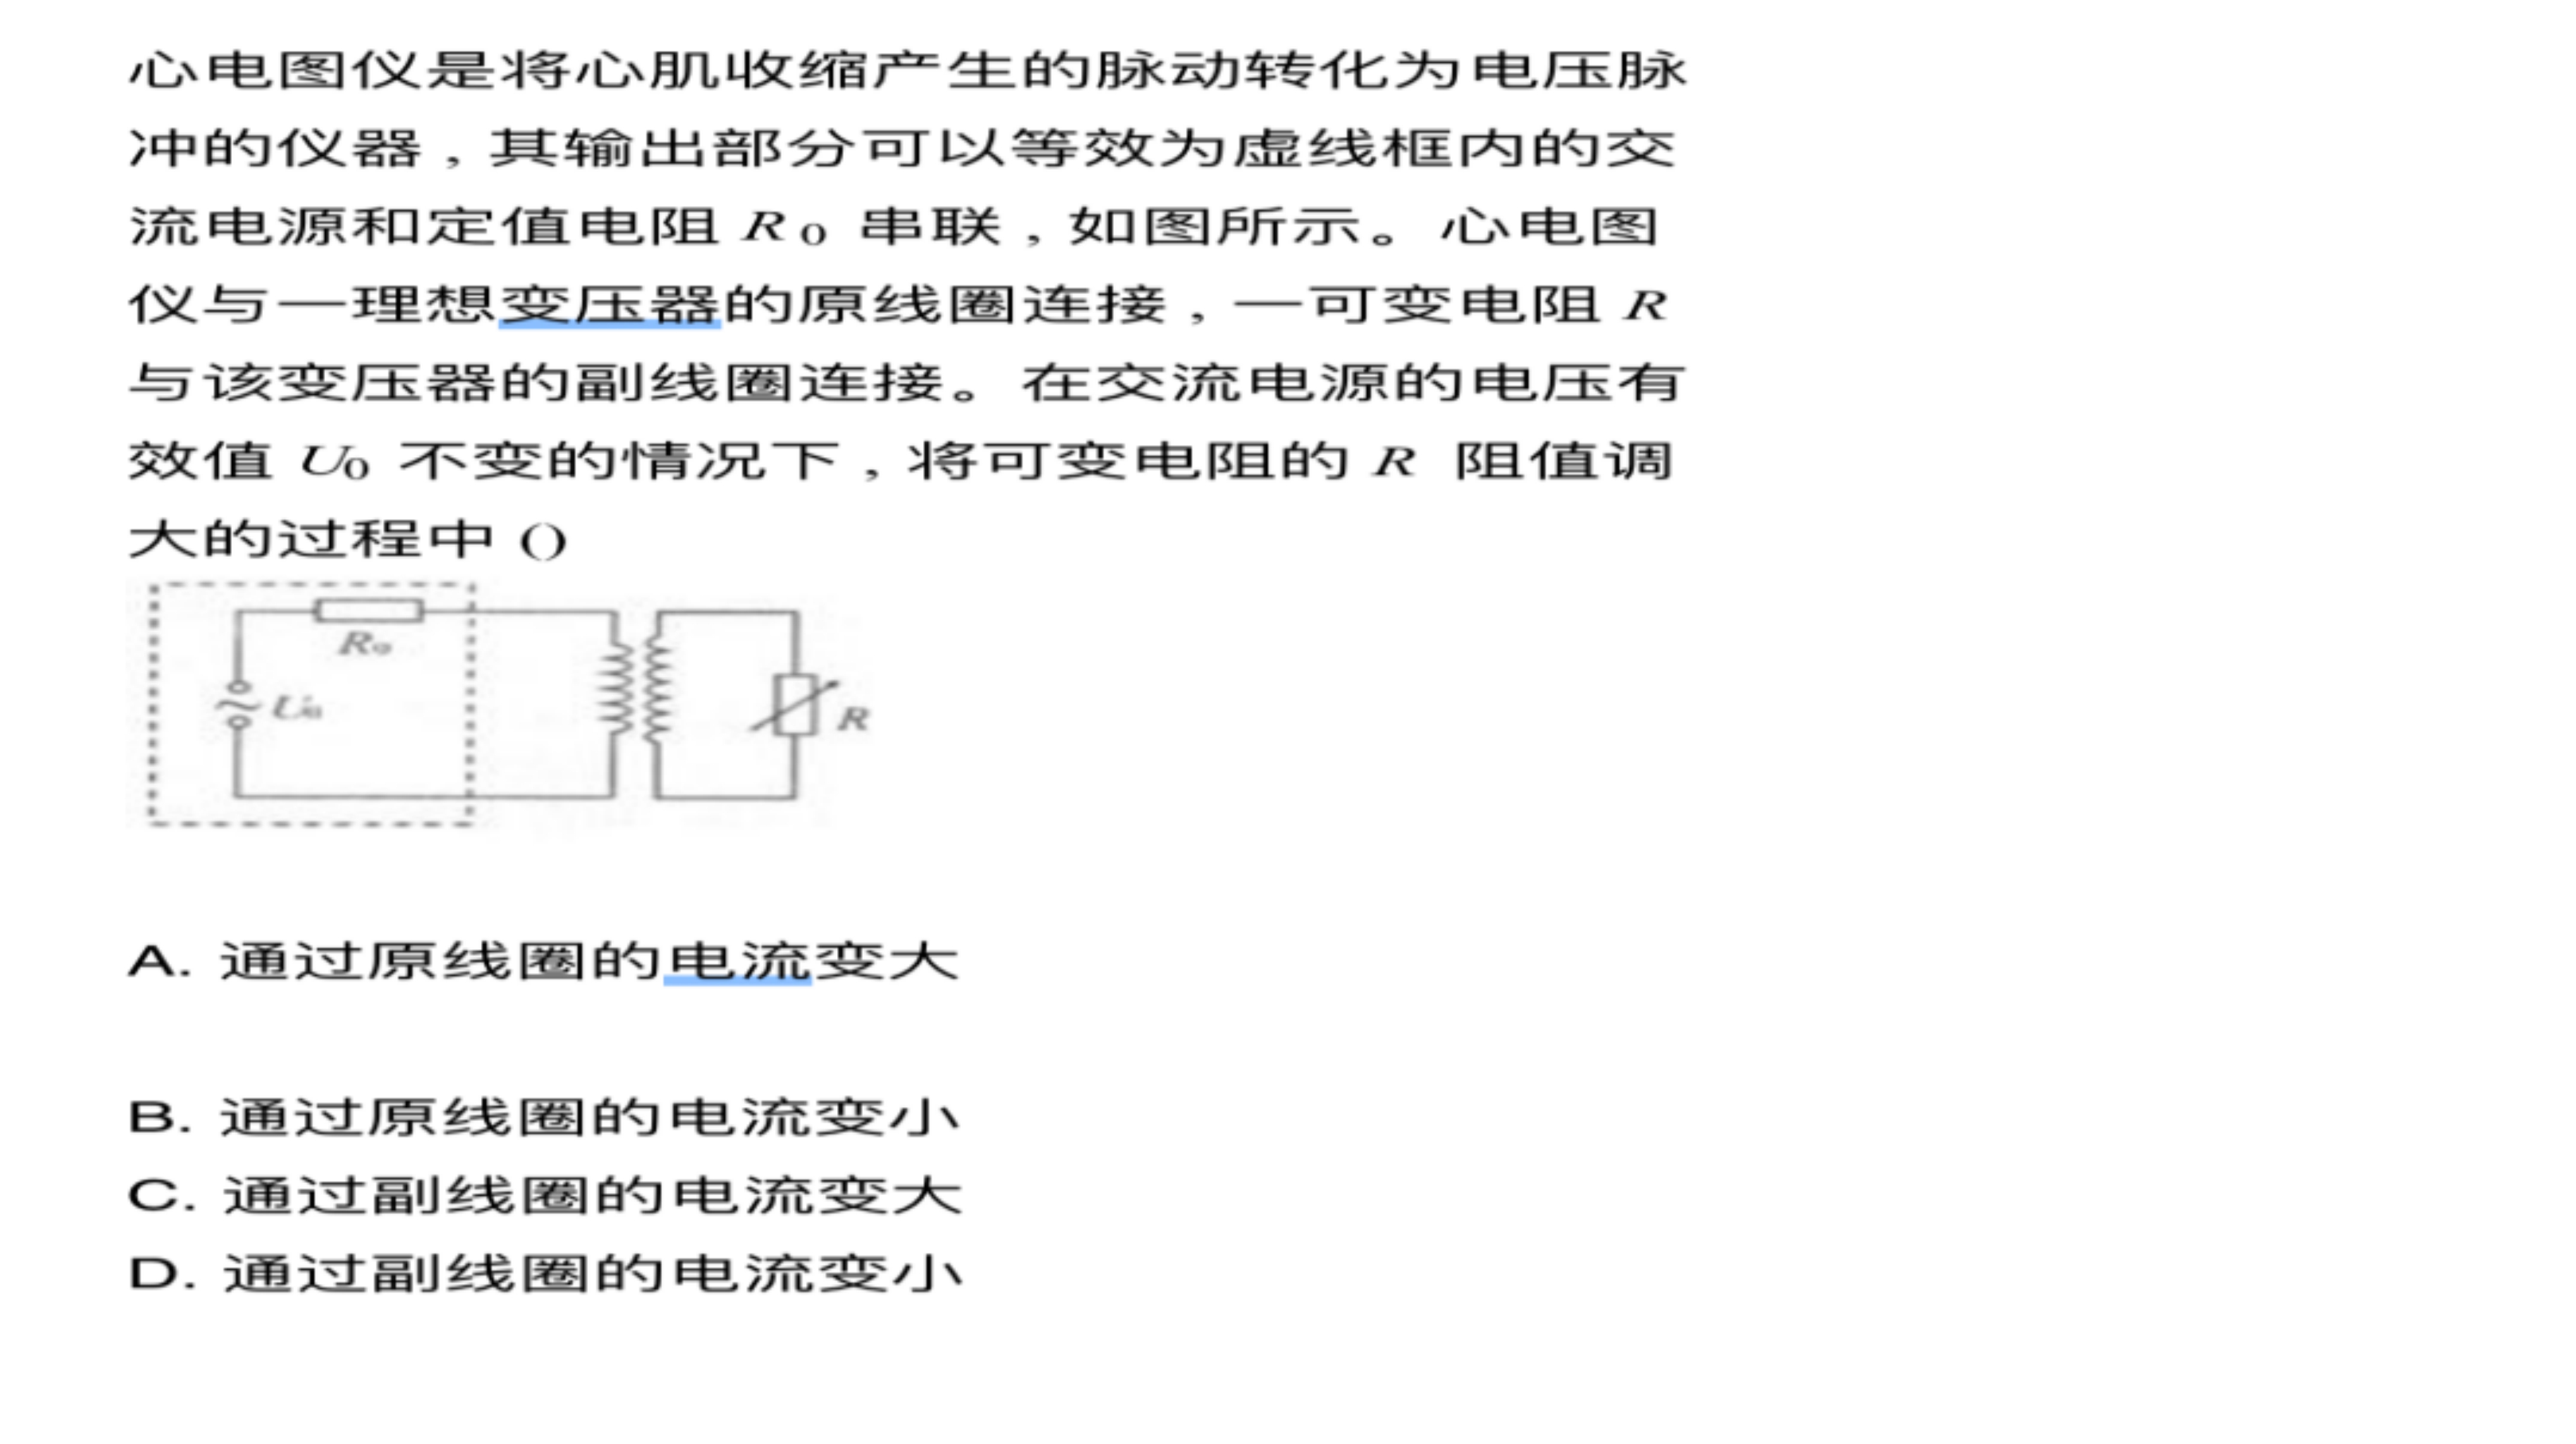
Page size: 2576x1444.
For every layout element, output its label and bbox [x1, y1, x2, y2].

picture [112, 31, 1699, 1307]
